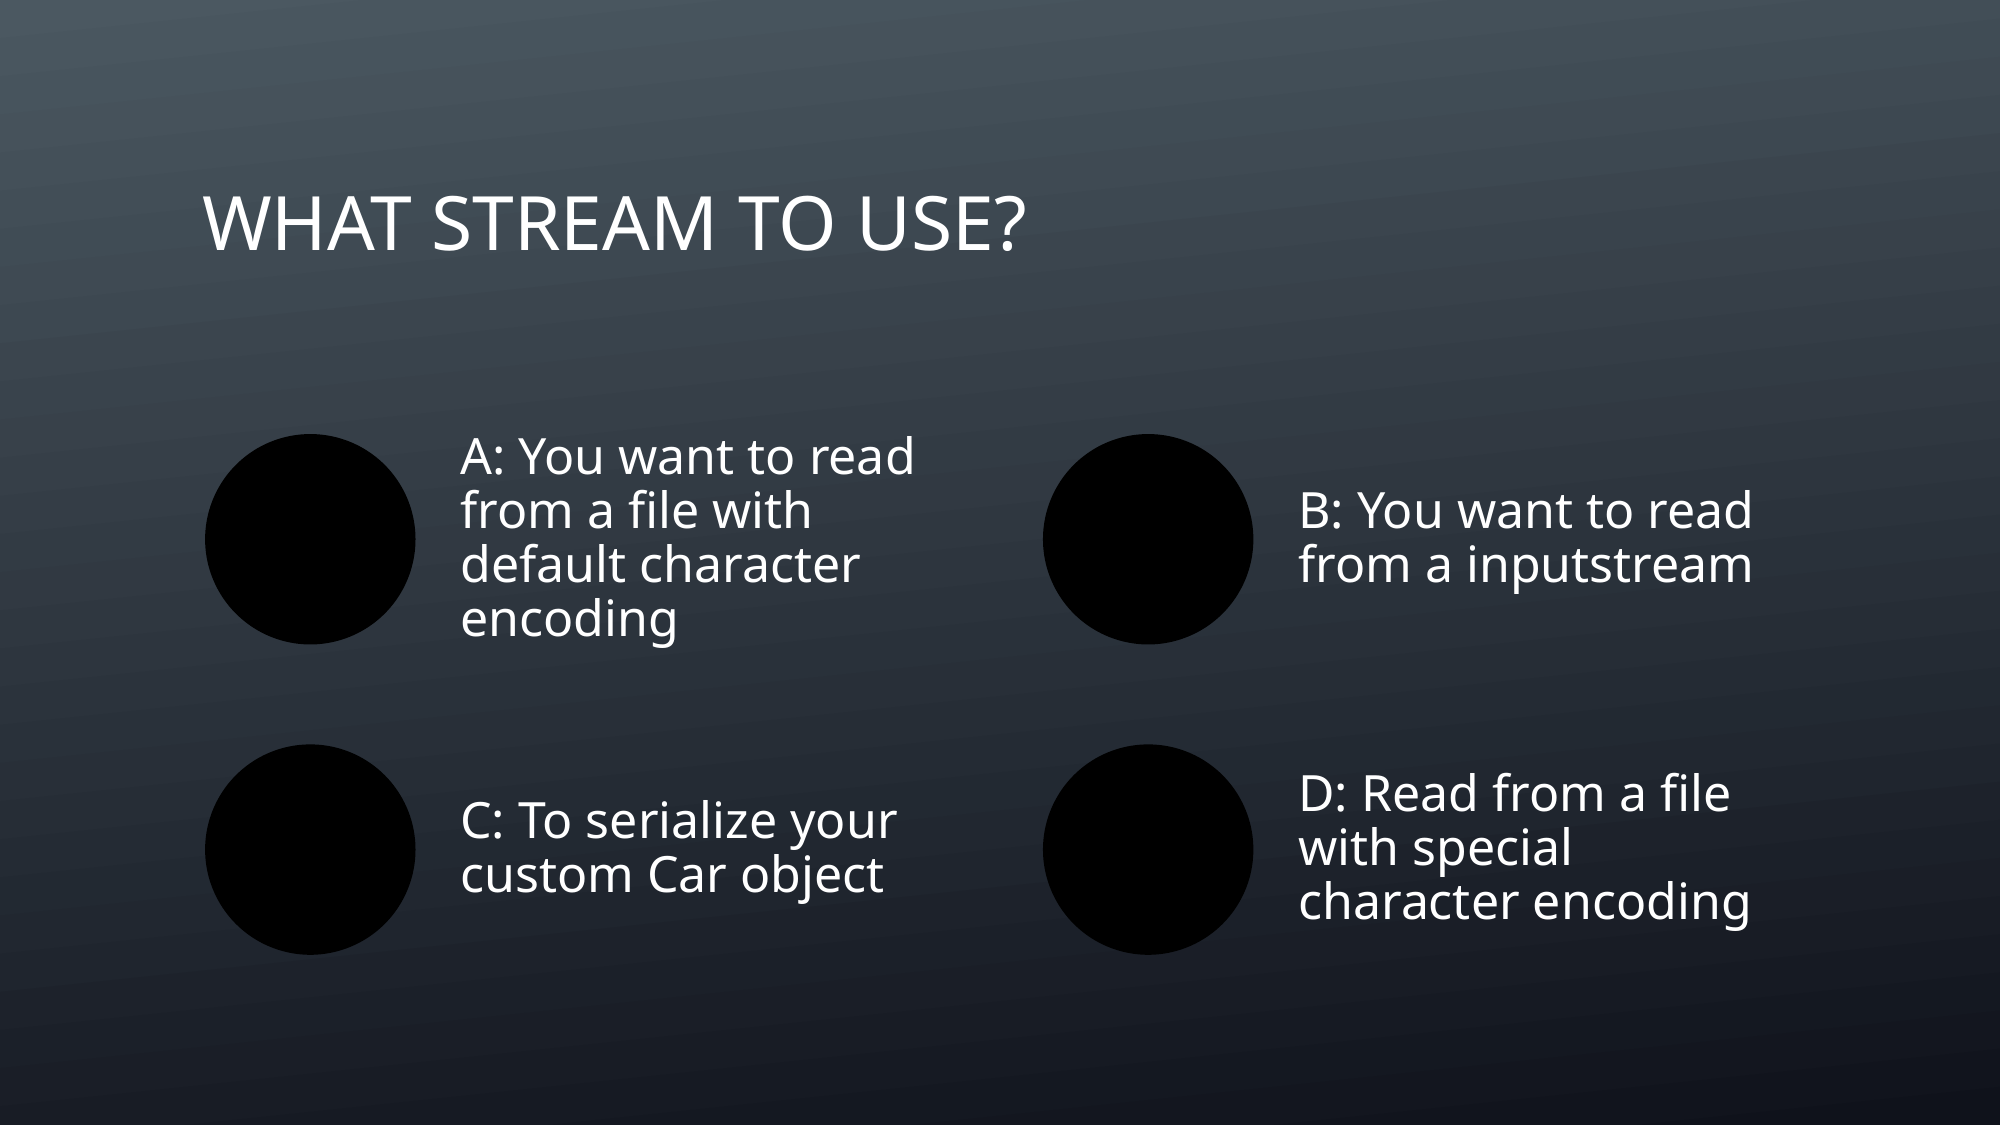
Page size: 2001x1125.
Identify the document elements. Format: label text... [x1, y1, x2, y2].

text_box [0, 0, 2000, 1125]
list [186, 400, 1813, 989]
title What stream to use? [187, 101, 1813, 344]
